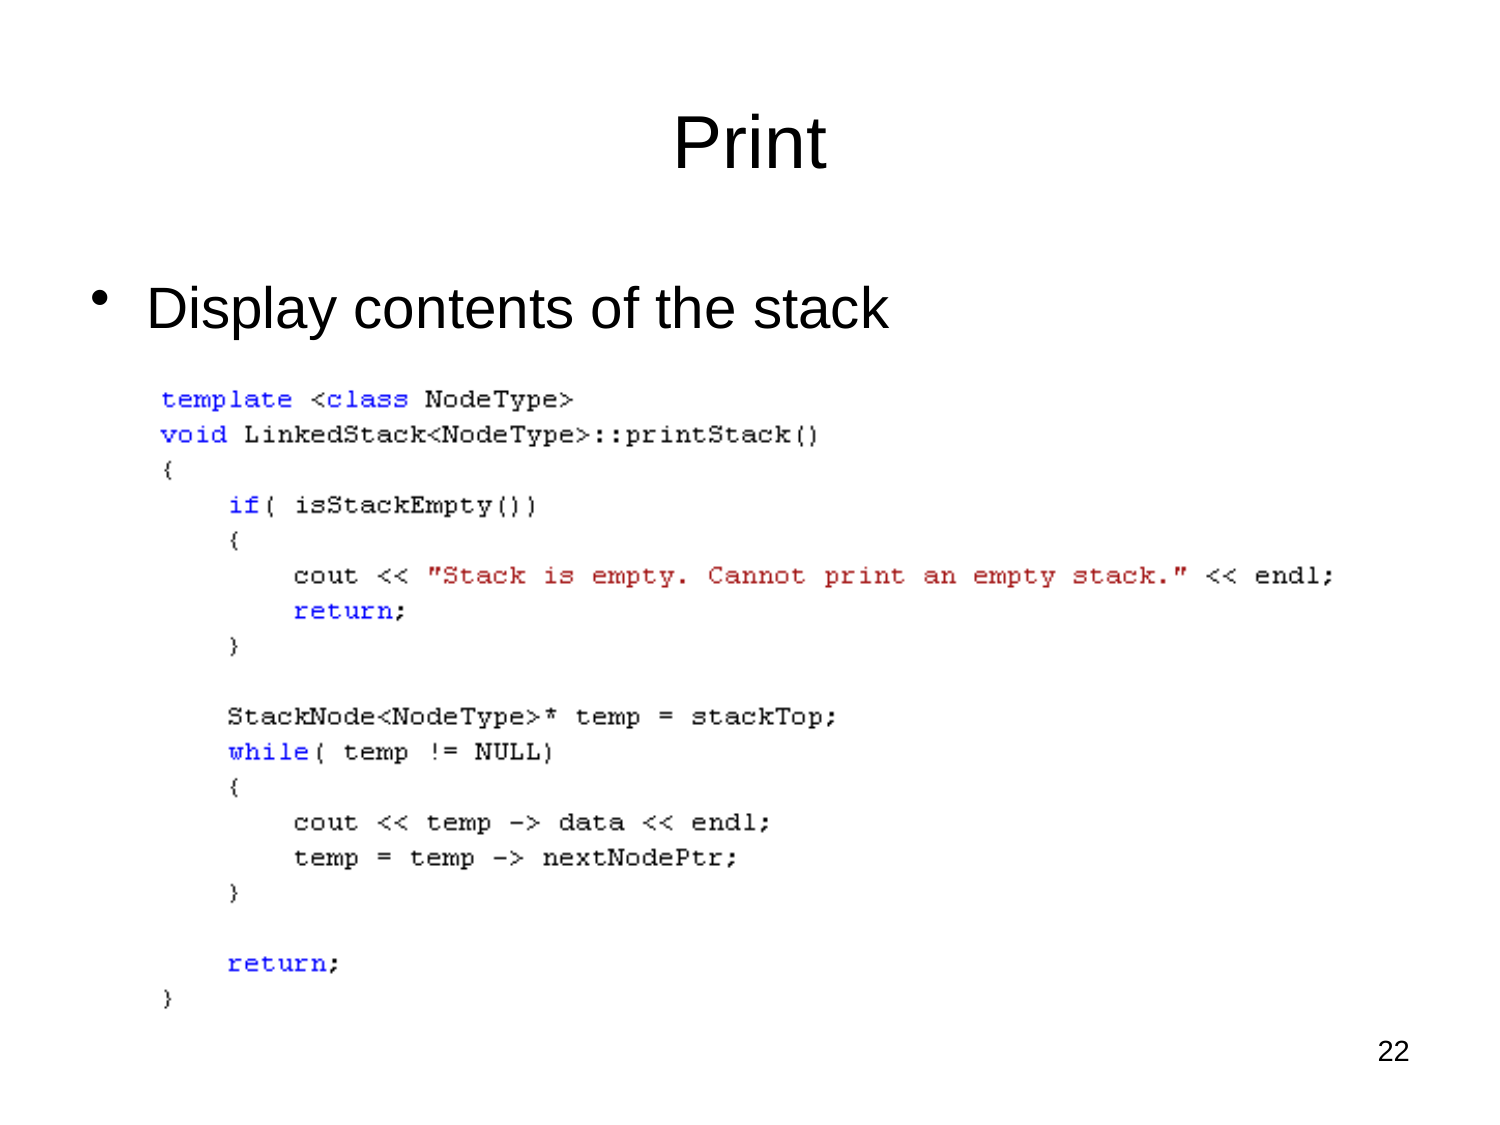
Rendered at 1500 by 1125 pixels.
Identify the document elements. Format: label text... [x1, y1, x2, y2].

title Print [74, 44, 1426, 233]
list Display contents of the stack [74, 262, 1426, 463]
picture [158, 362, 1351, 1036]
slide_number 22 [1287, 1024, 1426, 1103]
